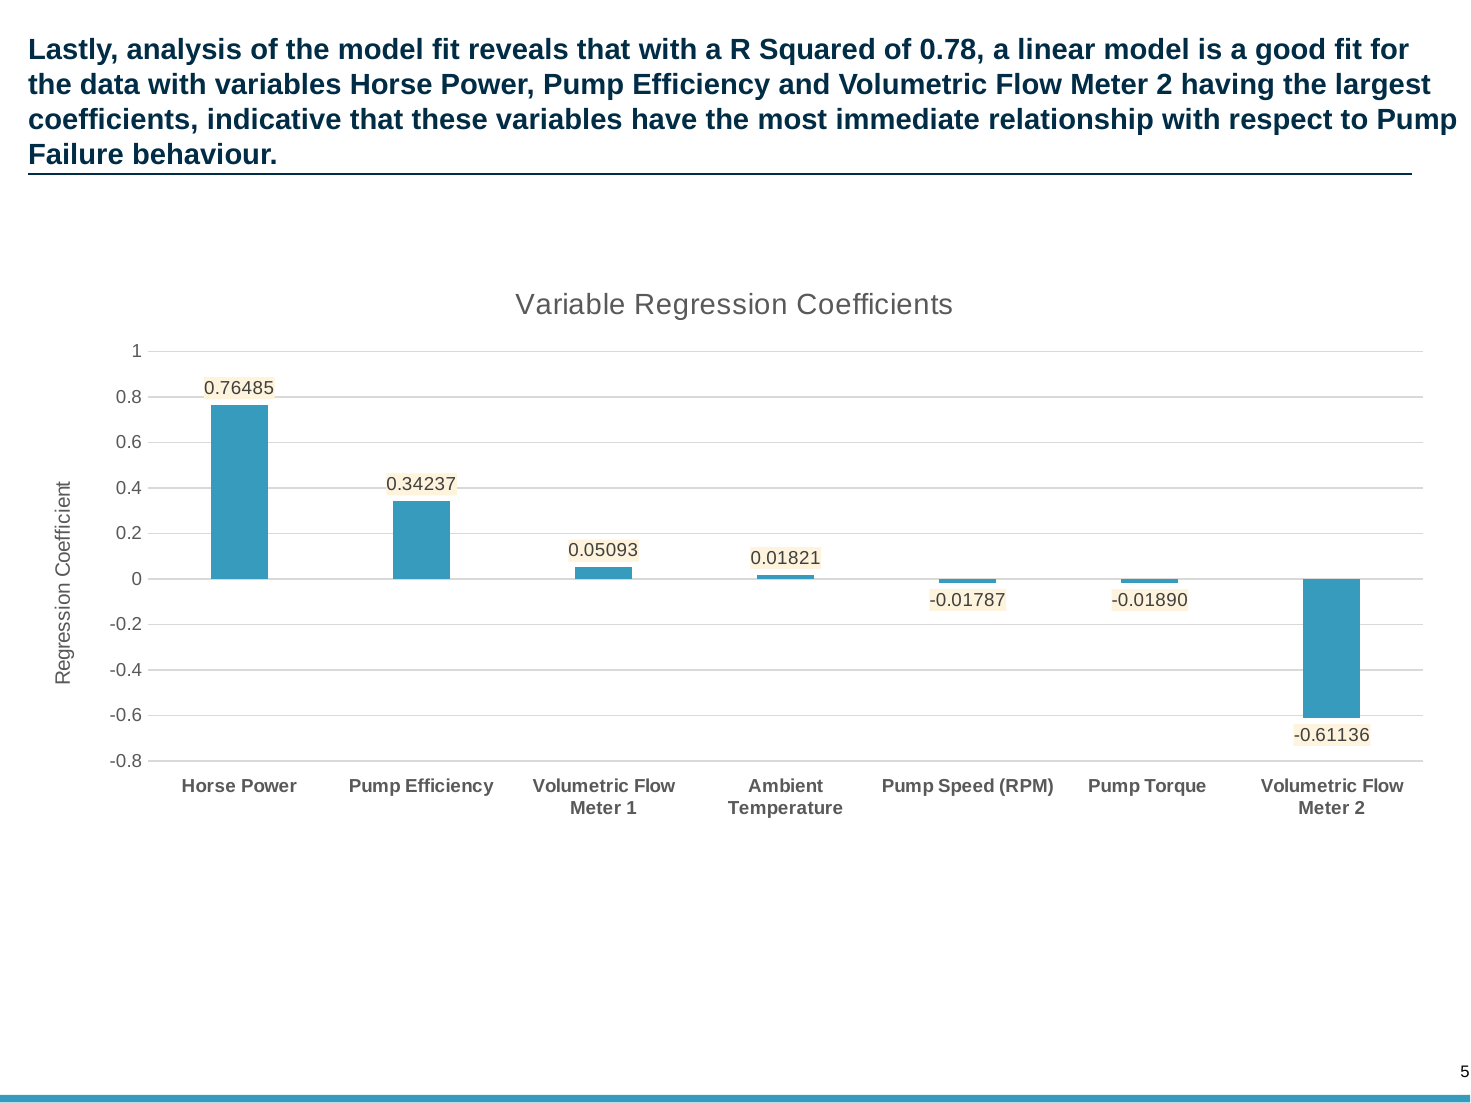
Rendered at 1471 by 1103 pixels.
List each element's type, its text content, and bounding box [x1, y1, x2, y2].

chart [18, 259, 1452, 832]
title Lastly, analysis of the model fit reveals that with a R Squared of 0.78, a linear model is a good fit for the data with variables Horse Power, Pump Efficiency and Volumetric Flow Meter 2 having the largest coefficients, indicative that these variables have the most immediate relationship with respect to Pump Failure behaviour. [28, 30, 1462, 172]
